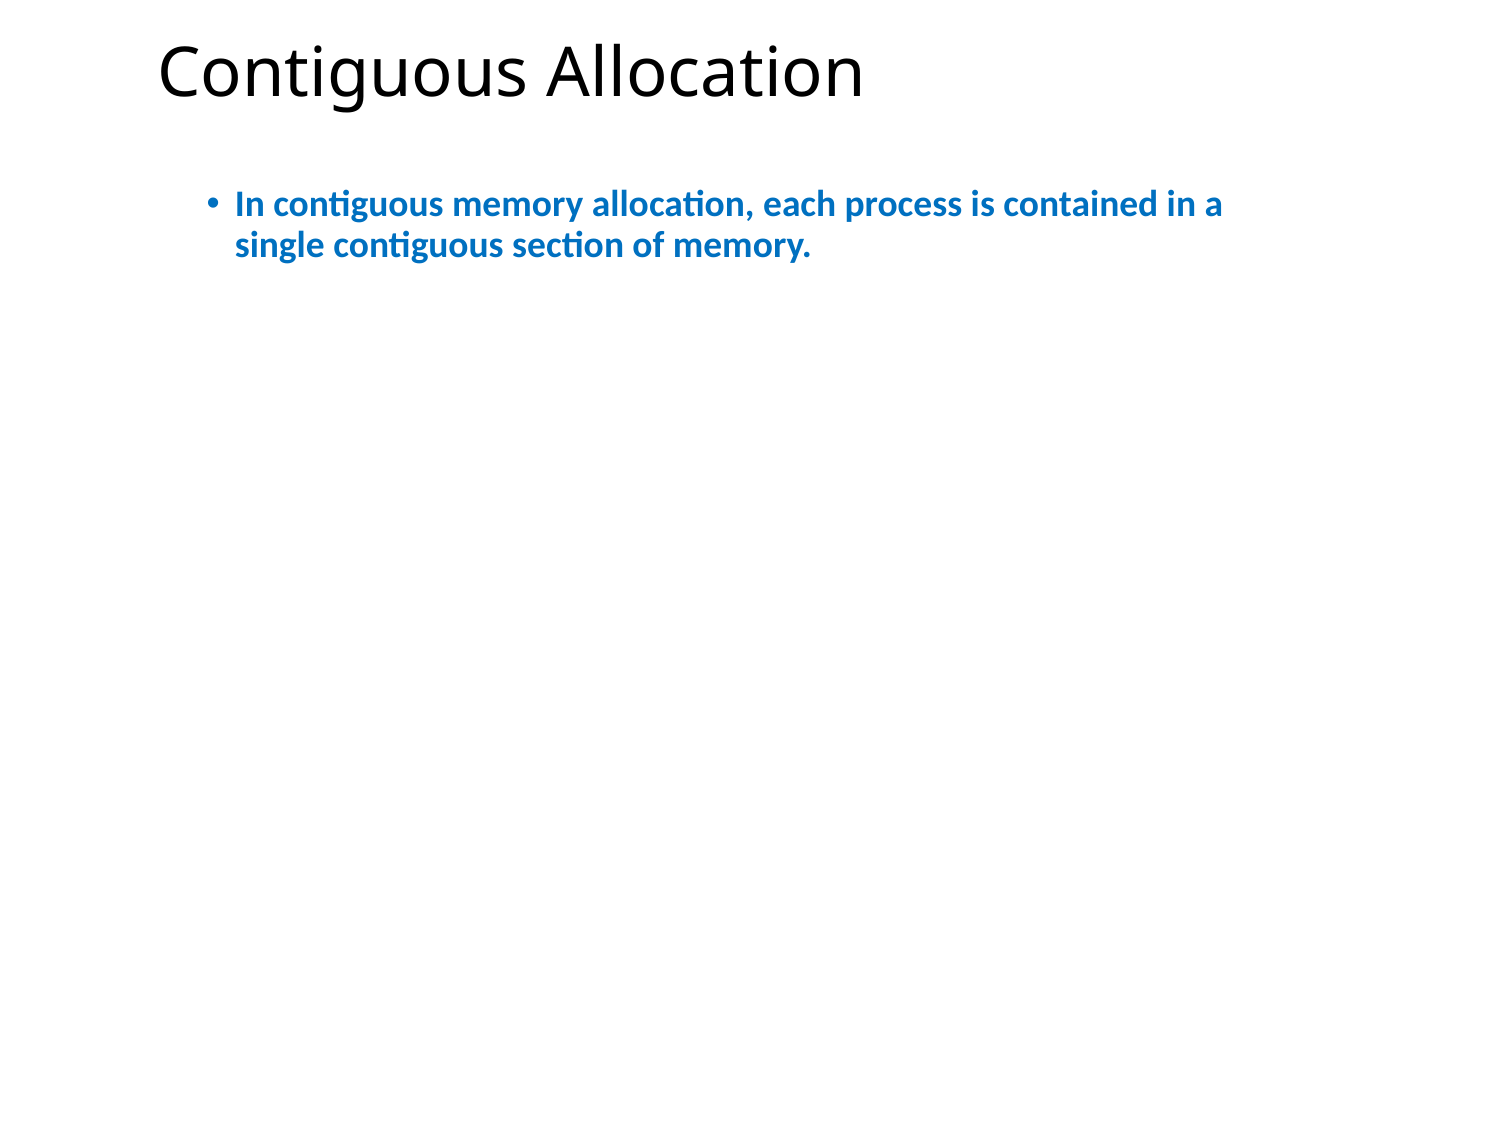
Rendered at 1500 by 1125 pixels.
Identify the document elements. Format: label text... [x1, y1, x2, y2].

title Contiguous Allocation [142, 27, 1425, 122]
list In contiguous memory allocation, each process is contained in a single contiguous section of memory. [135, 176, 1327, 996]
